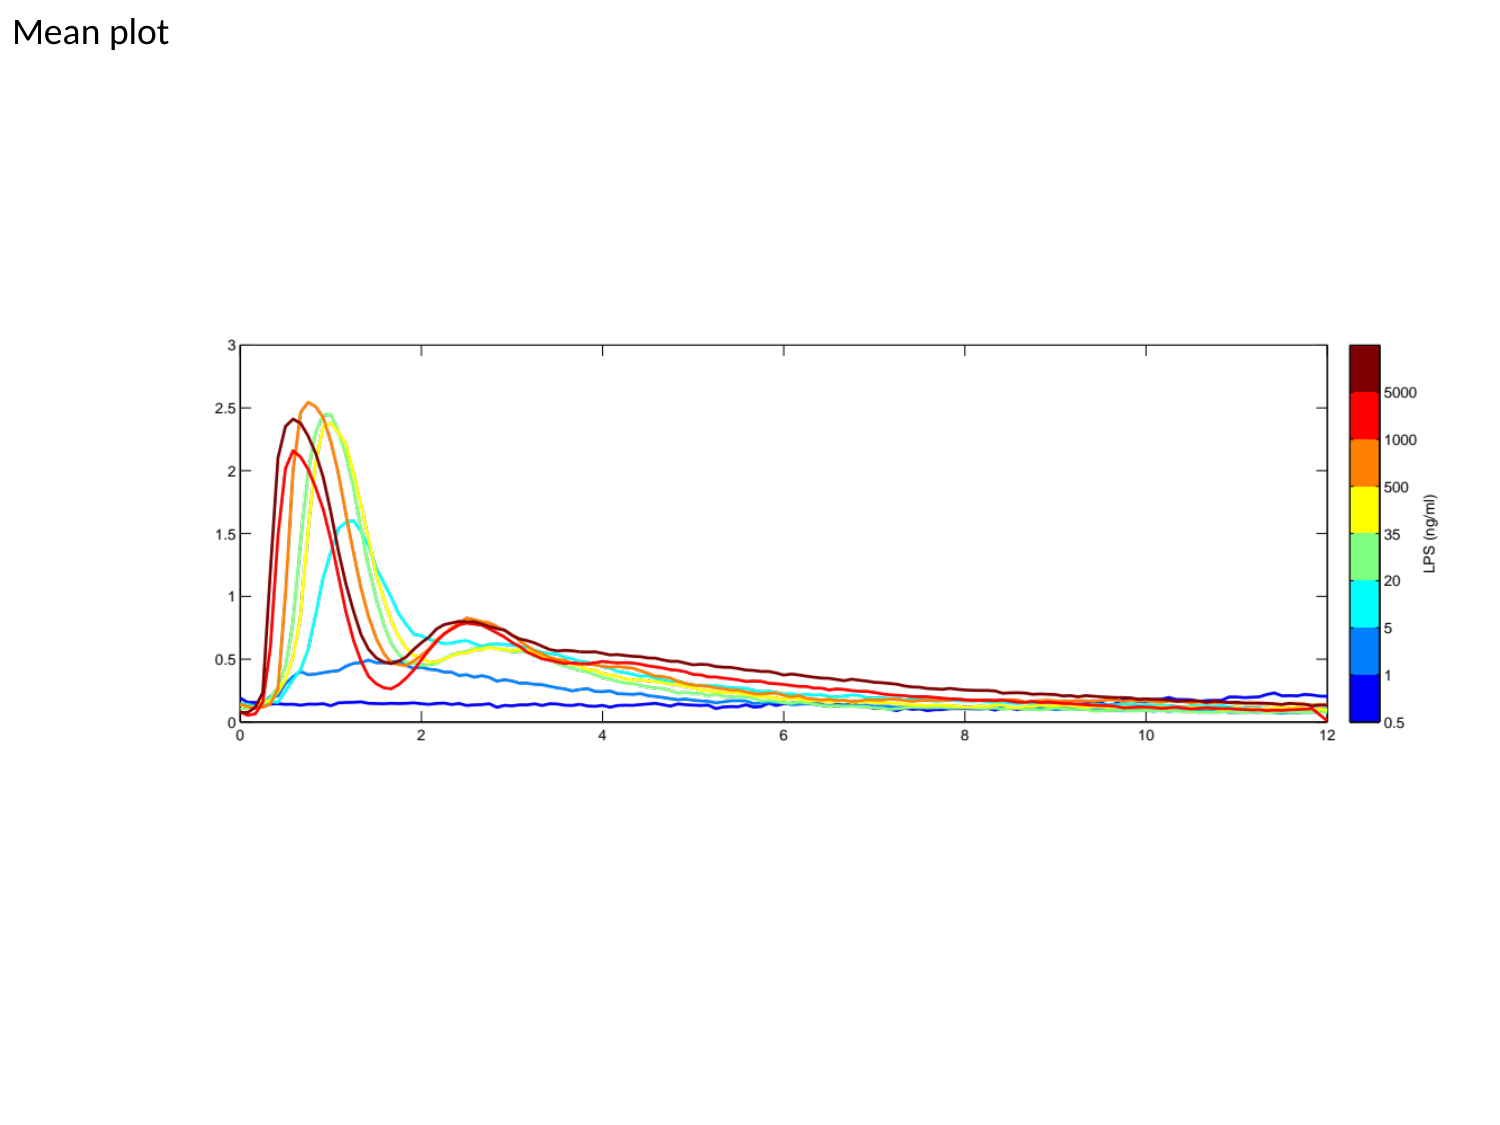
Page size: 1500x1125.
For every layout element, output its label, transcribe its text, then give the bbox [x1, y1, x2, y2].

picture [45, 312, 1500, 771]
text_box Mean plot [0, 0, 193, 60]
